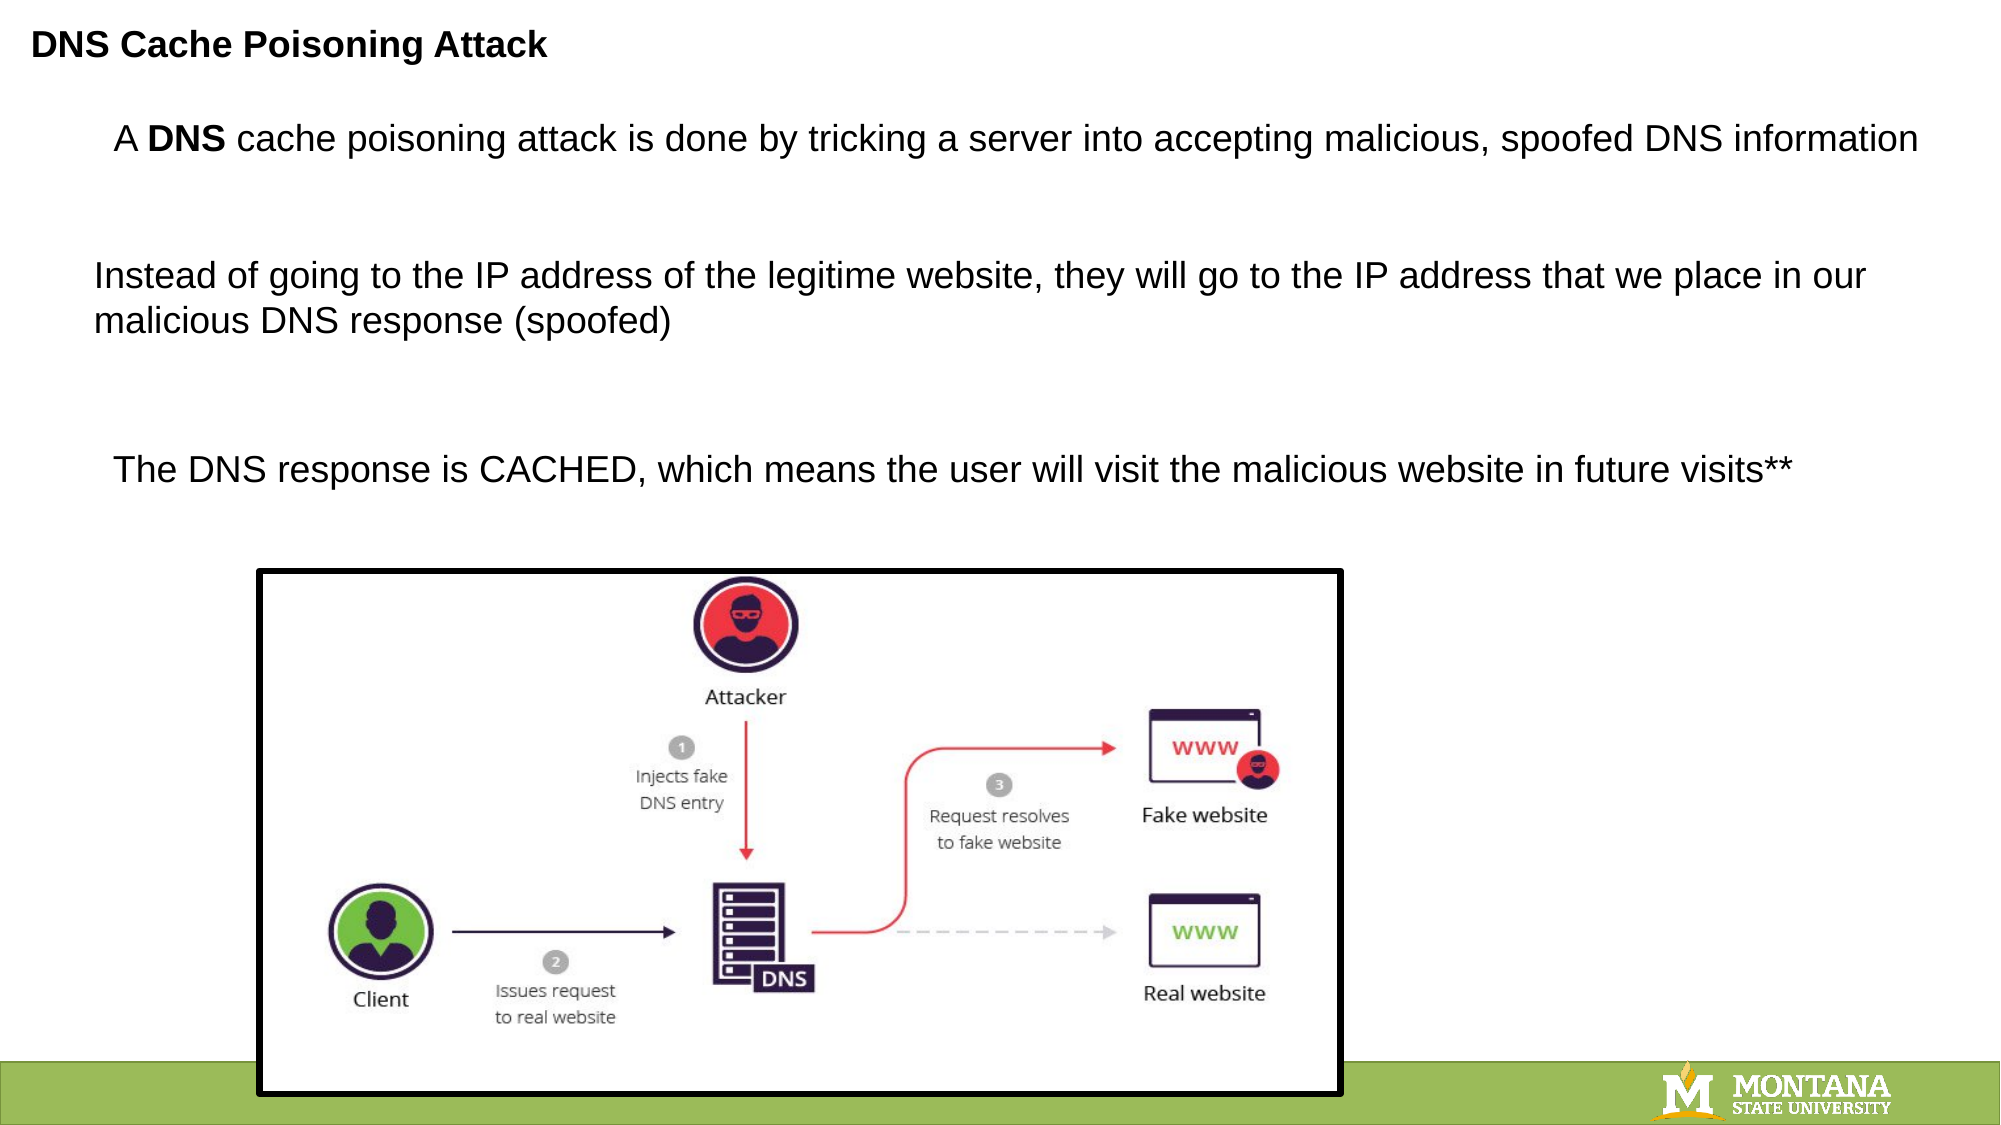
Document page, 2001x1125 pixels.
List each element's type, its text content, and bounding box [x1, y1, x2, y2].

text_box The DNS response is CACHED, which means the user will visit the malicious website in future visits** [98, 437, 1830, 498]
picture [262, 573, 1338, 1091]
text_box A DNS cache poisoning attack is done by tricking a server into accepting malicious, spoofed DNS information [98, 106, 1935, 167]
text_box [0, 1060, 1645, 1125]
text_box DNS Cache Poisoning Attack [16, 12, 564, 73]
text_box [1894, 1060, 2000, 1125]
text_box Instead of going to the IP address of the legitime website, they will go to the IP address that we place in our malicious DNS response (spoofed) [79, 243, 1975, 349]
picture [1649, 1060, 1892, 1122]
